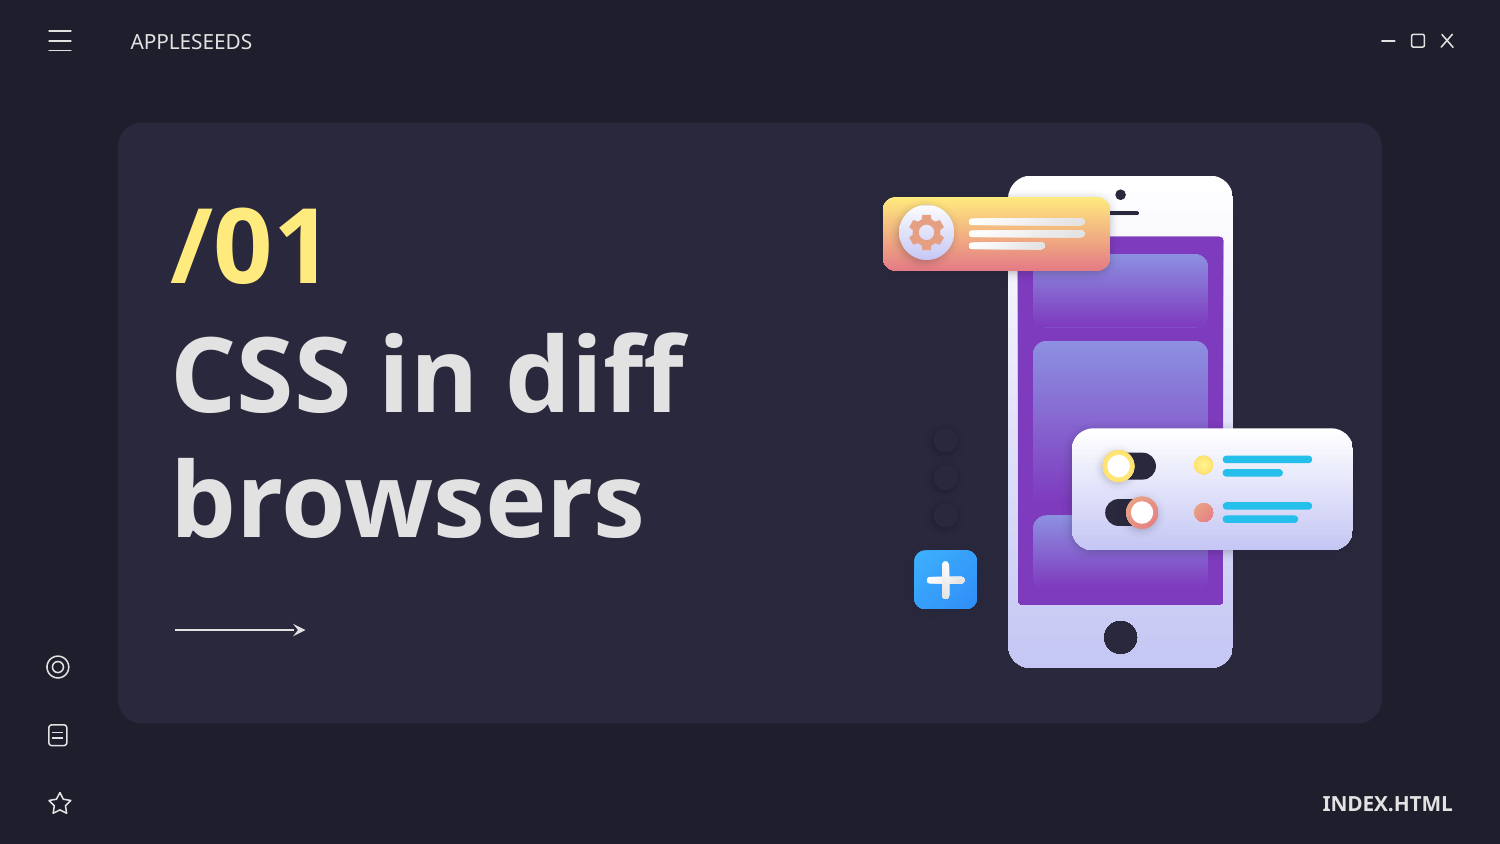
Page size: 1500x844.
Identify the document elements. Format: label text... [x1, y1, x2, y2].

title CSS in diff browsers [155, 310, 859, 557]
subtitle APPLESEEDS [130, 18, 306, 64]
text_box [46, 655, 72, 814]
title /01 [155, 172, 423, 311]
subtitle INDEX.HTML [1278, 780, 1453, 826]
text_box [882, 175, 1354, 669]
text_box [46, 27, 74, 32]
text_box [48, 30, 72, 51]
